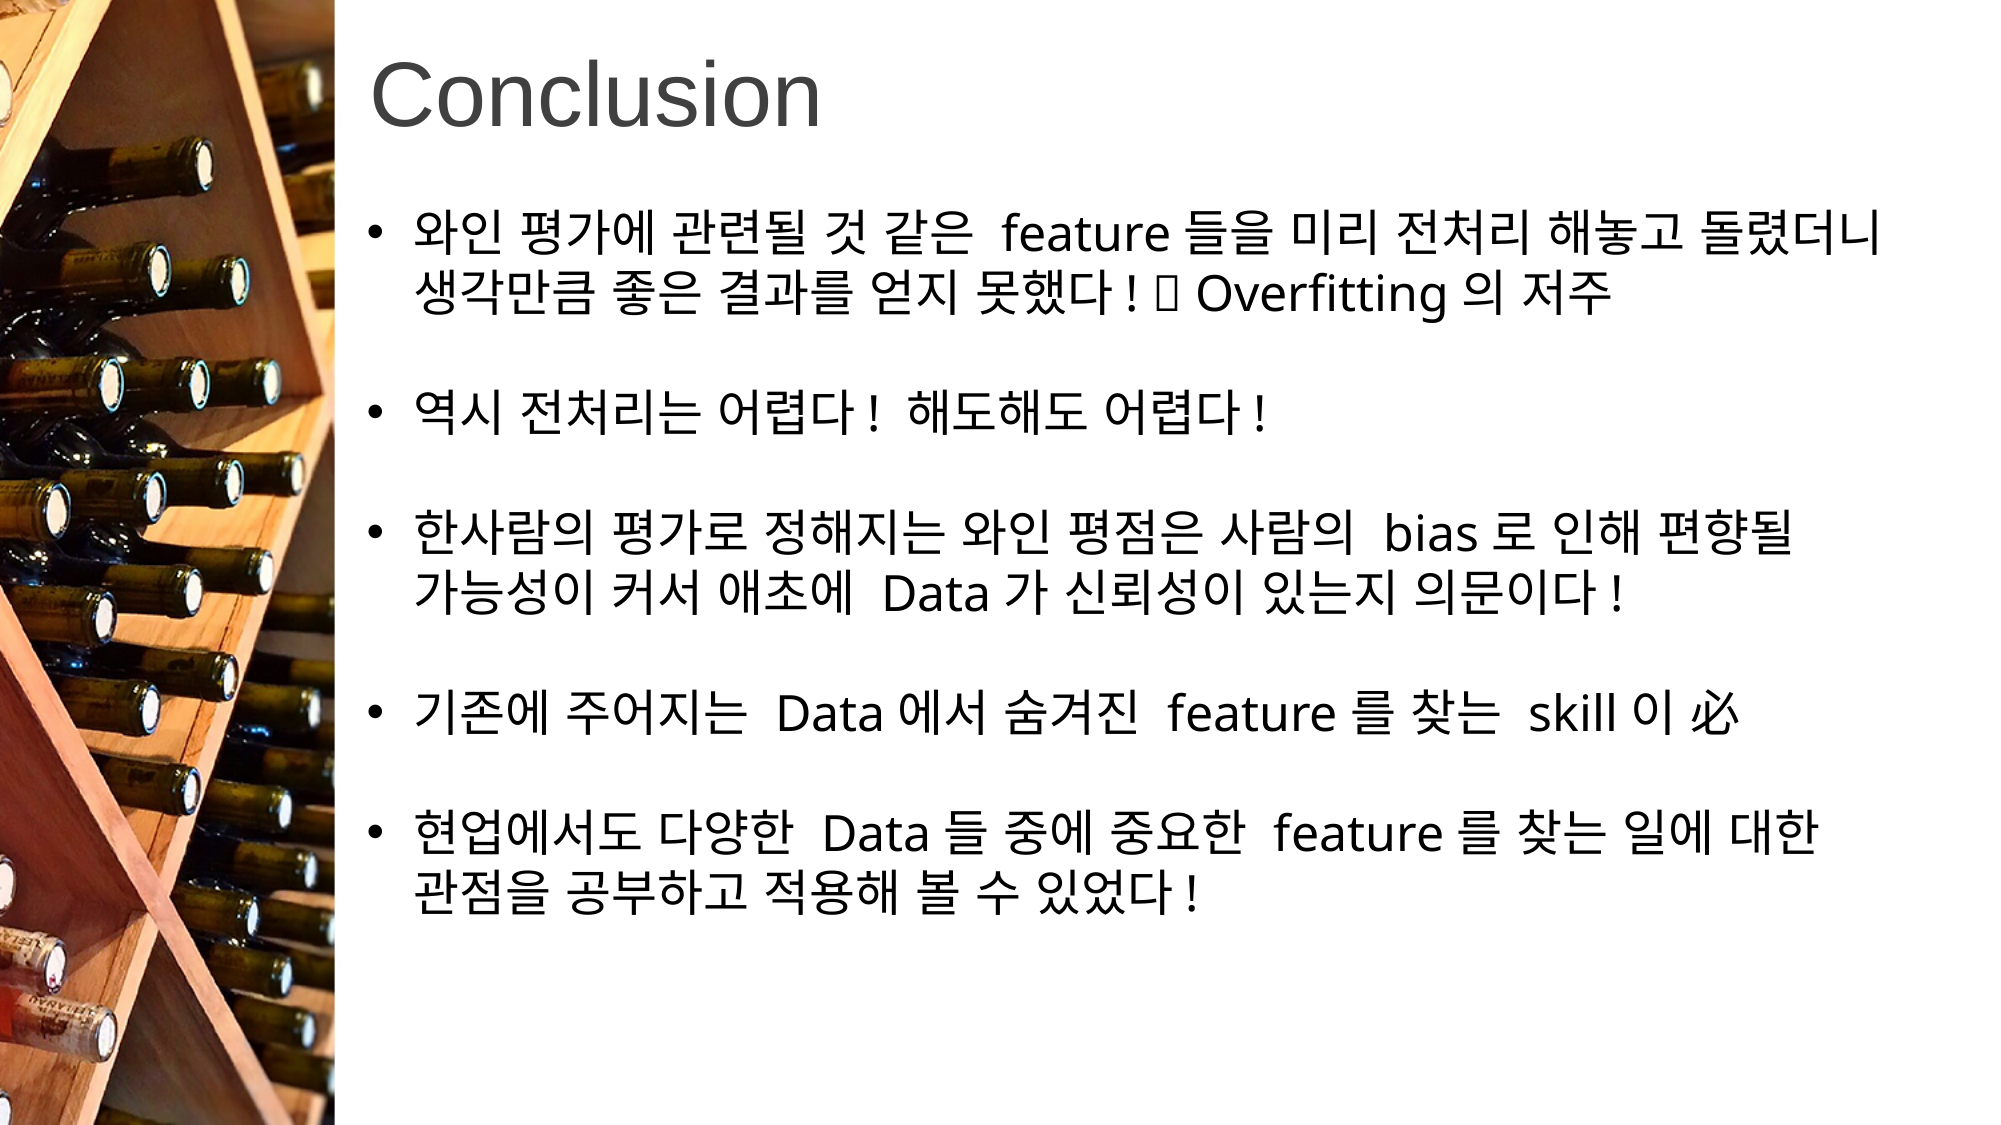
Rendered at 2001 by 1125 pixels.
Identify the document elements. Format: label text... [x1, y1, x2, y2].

title Conclusion [354, 0, 2000, 194]
text_box 와인 평가에 관련될 것 같은 feature들을 미리 전처리 해놓고 돌렸더니 생각만큼 좋은 결과를 얻지 못했다!  Overfitting의 저주 역시 전처리는 어렵다! 해도해도 어렵다! 한사람의 평가로 정해지는 와인 평점은 사람의 bias로 인해 편향될 가능성이 커서 애초에 Data가 신뢰성이 있는지 의문이다! 기존에 주어지는 Data에서 숨겨진 feature를 찾는 skill이 必 현업에서도 다양한 Data들 중에 중요한 feature를 찾는 일에 대한 관점을 공부하고 적용해 볼 수 있었다! [276, 194, 1926, 930]
picture [0, 0, 2001, 1125]
